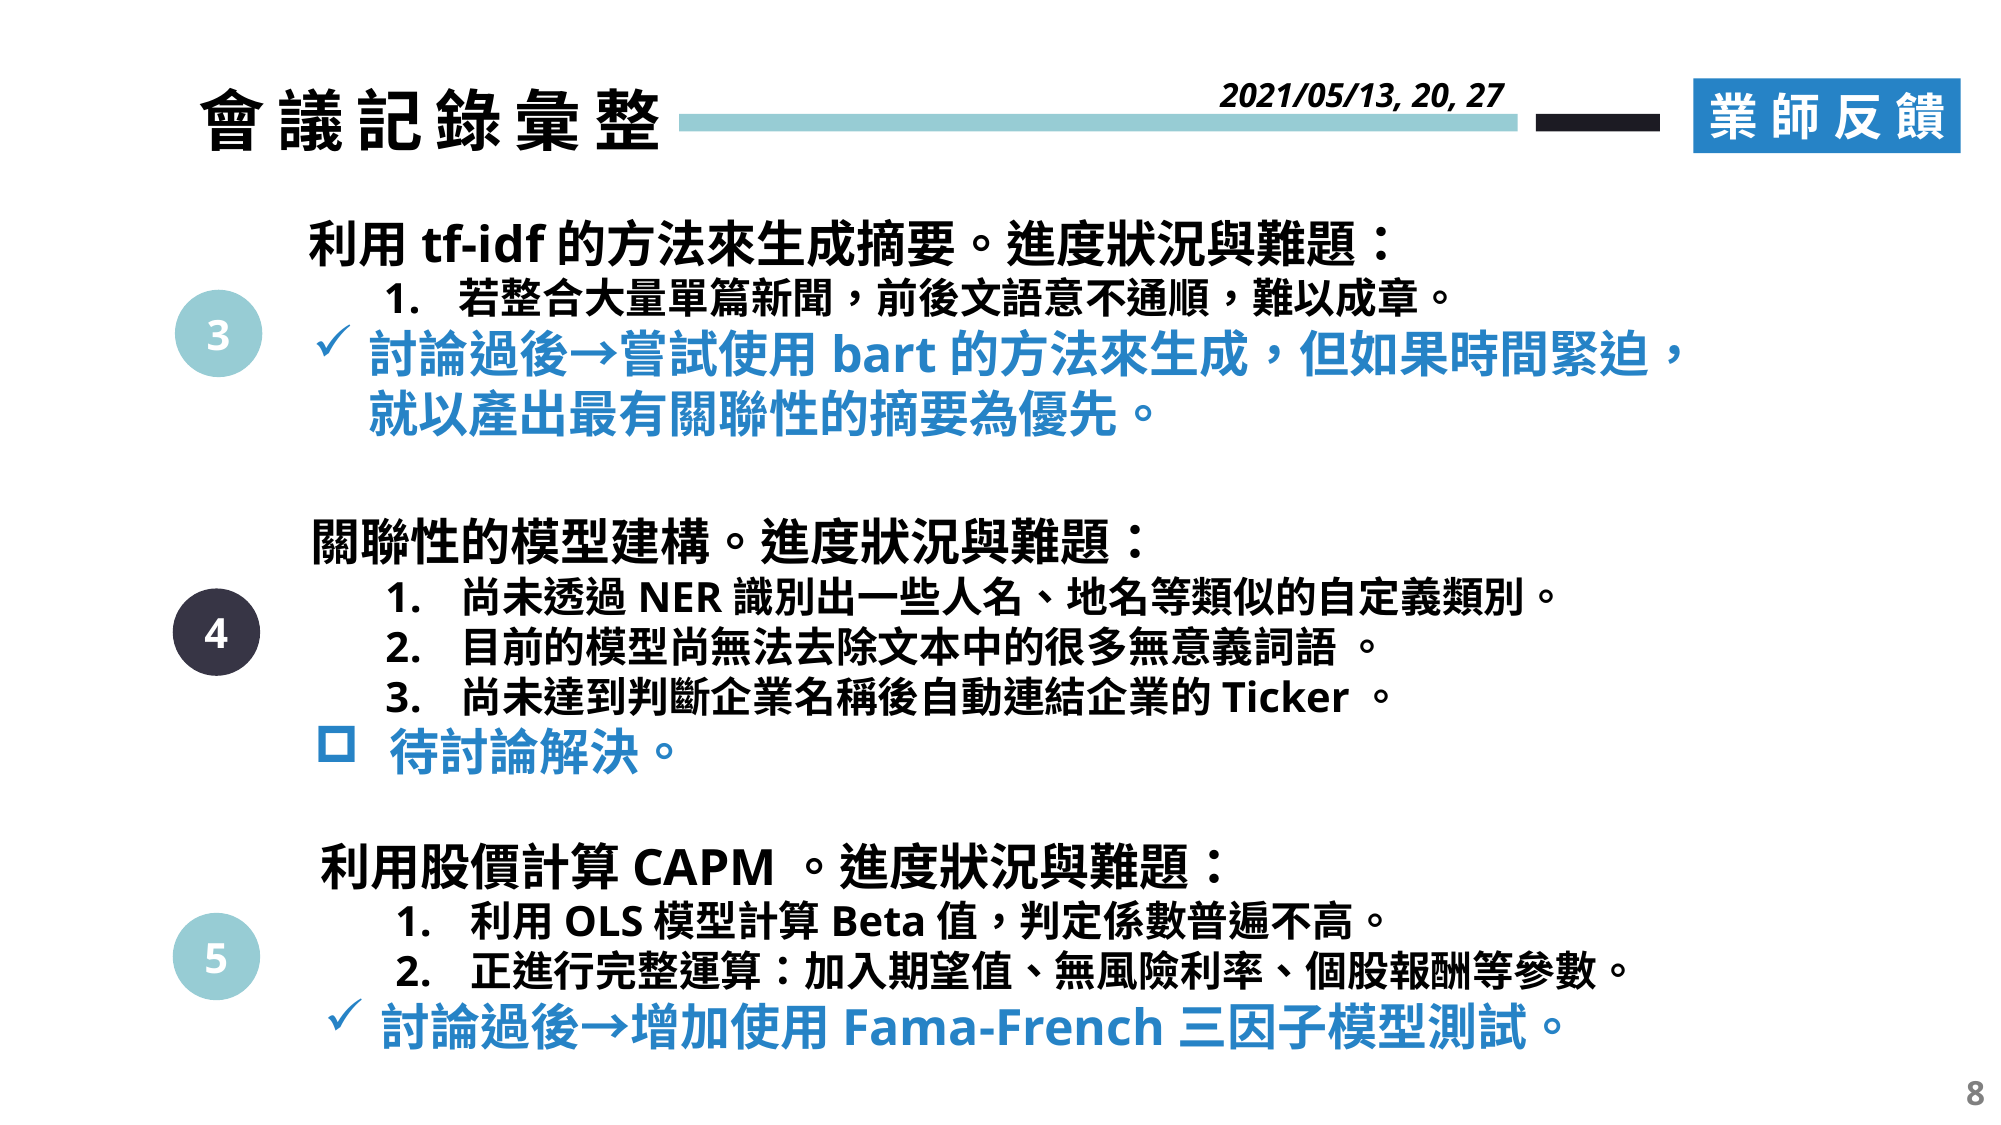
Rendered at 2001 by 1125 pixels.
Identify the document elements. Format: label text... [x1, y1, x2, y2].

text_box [172, 503, 1578, 792]
text_box 會議記錄彙整 [183, 71, 677, 166]
text_box 2021/05/13, 20, 27 [1189, 67, 1536, 122]
text_box 業師反饋 [1693, 78, 1961, 154]
text_box [678, 113, 1519, 132]
text_box 8 [1549, 1065, 2000, 1125]
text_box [172, 827, 1660, 1066]
text_box [1535, 113, 1661, 132]
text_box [174, 204, 1707, 453]
